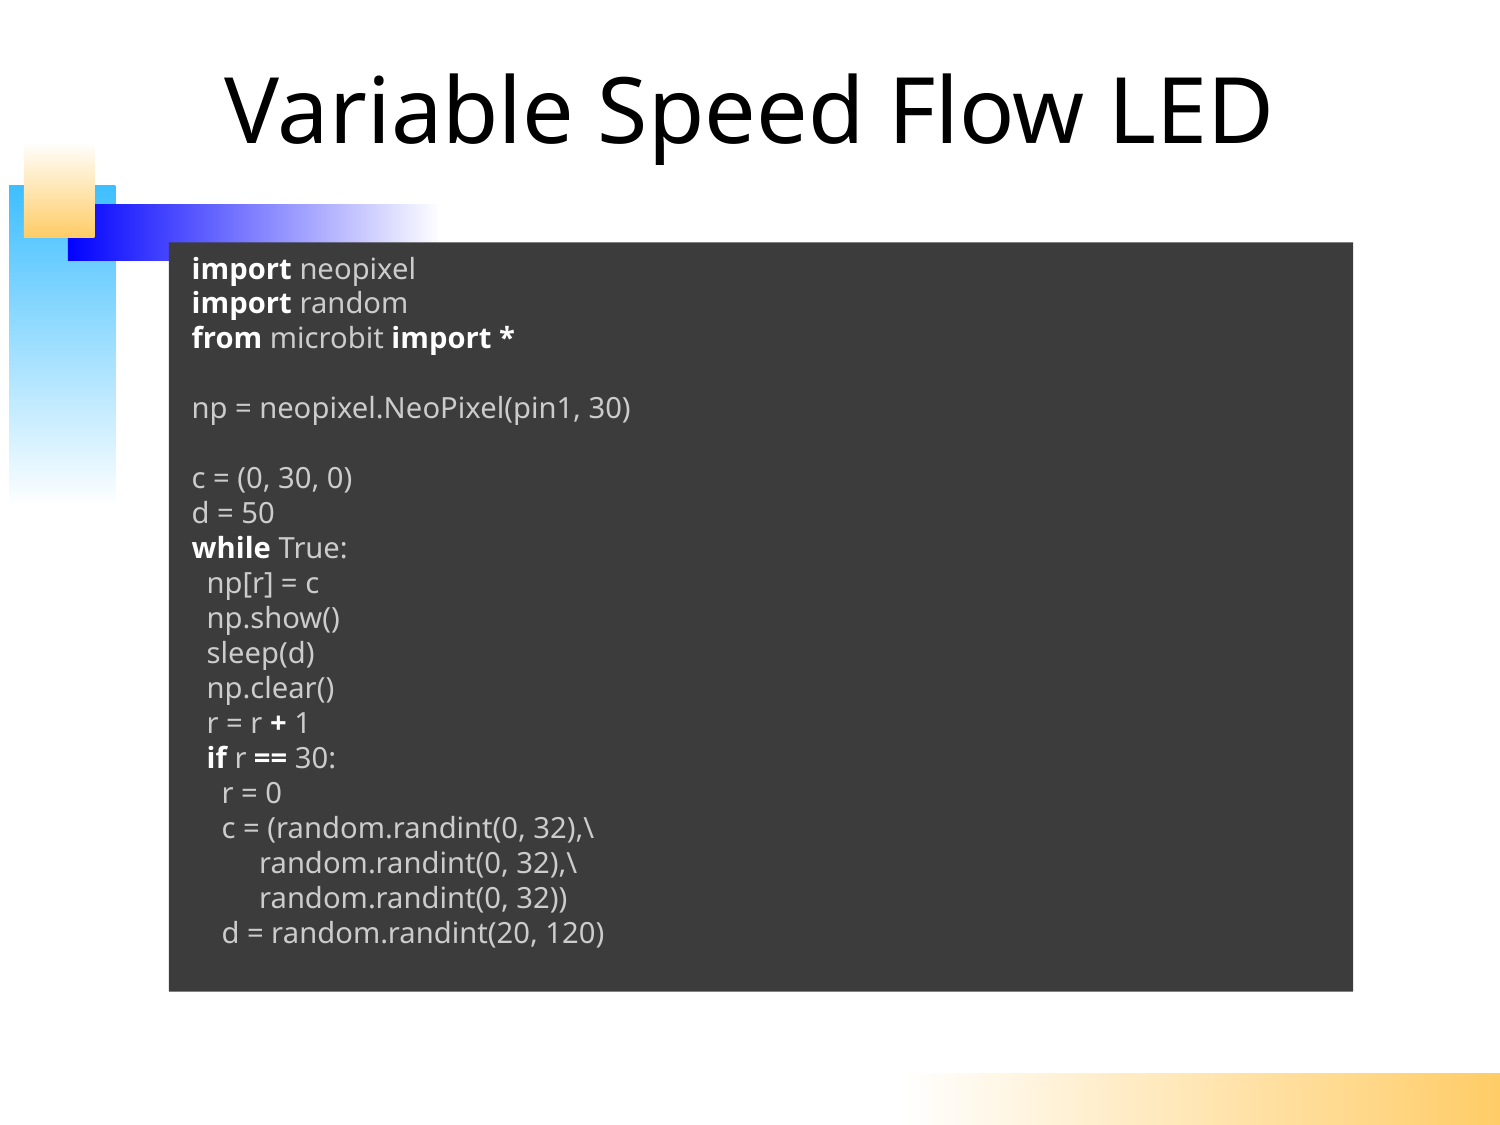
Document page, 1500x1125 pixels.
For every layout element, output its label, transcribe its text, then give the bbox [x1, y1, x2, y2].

title Variable Speed Flow LED [75, 44, 1426, 233]
text_box import neopixel import random from microbit import * np = neopixel.NeoPixel(pin1, 30) c = (0, 30, 0) d = 50 while True: np[r] = c np.show() sleep(d) np.clear() r = r + 1 if r == 30: r = 0 c = (random.randint(0, 32),\ random.randint(0, 32),\ random.randint(0, 32)) d = random.randint(20, 120) [168, 242, 1354, 992]
